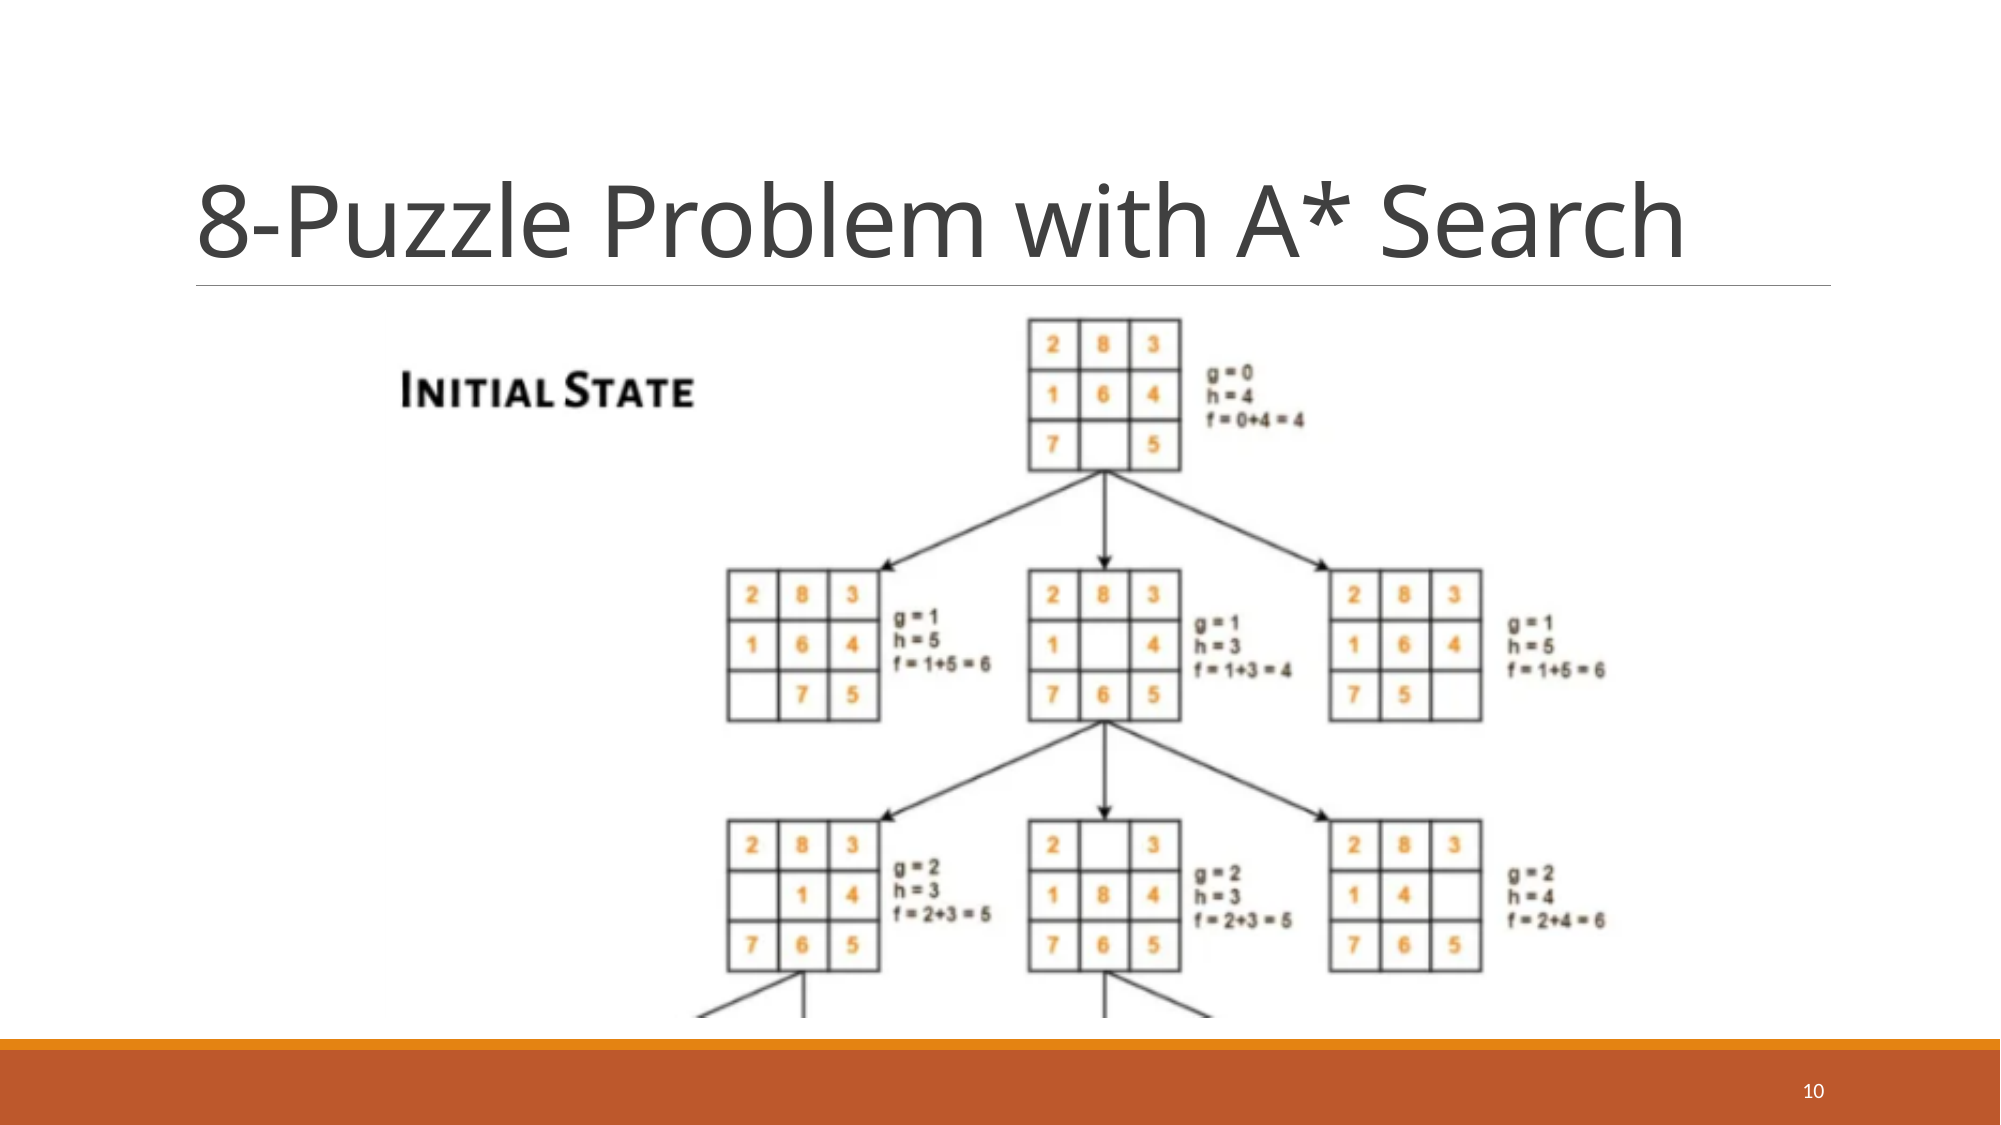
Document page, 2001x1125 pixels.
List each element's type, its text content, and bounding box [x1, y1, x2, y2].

slide_number 10 [1624, 1059, 1840, 1120]
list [383, 308, 1627, 1019]
title 8-Puzzle Problem with A* Search [180, 47, 1830, 285]
